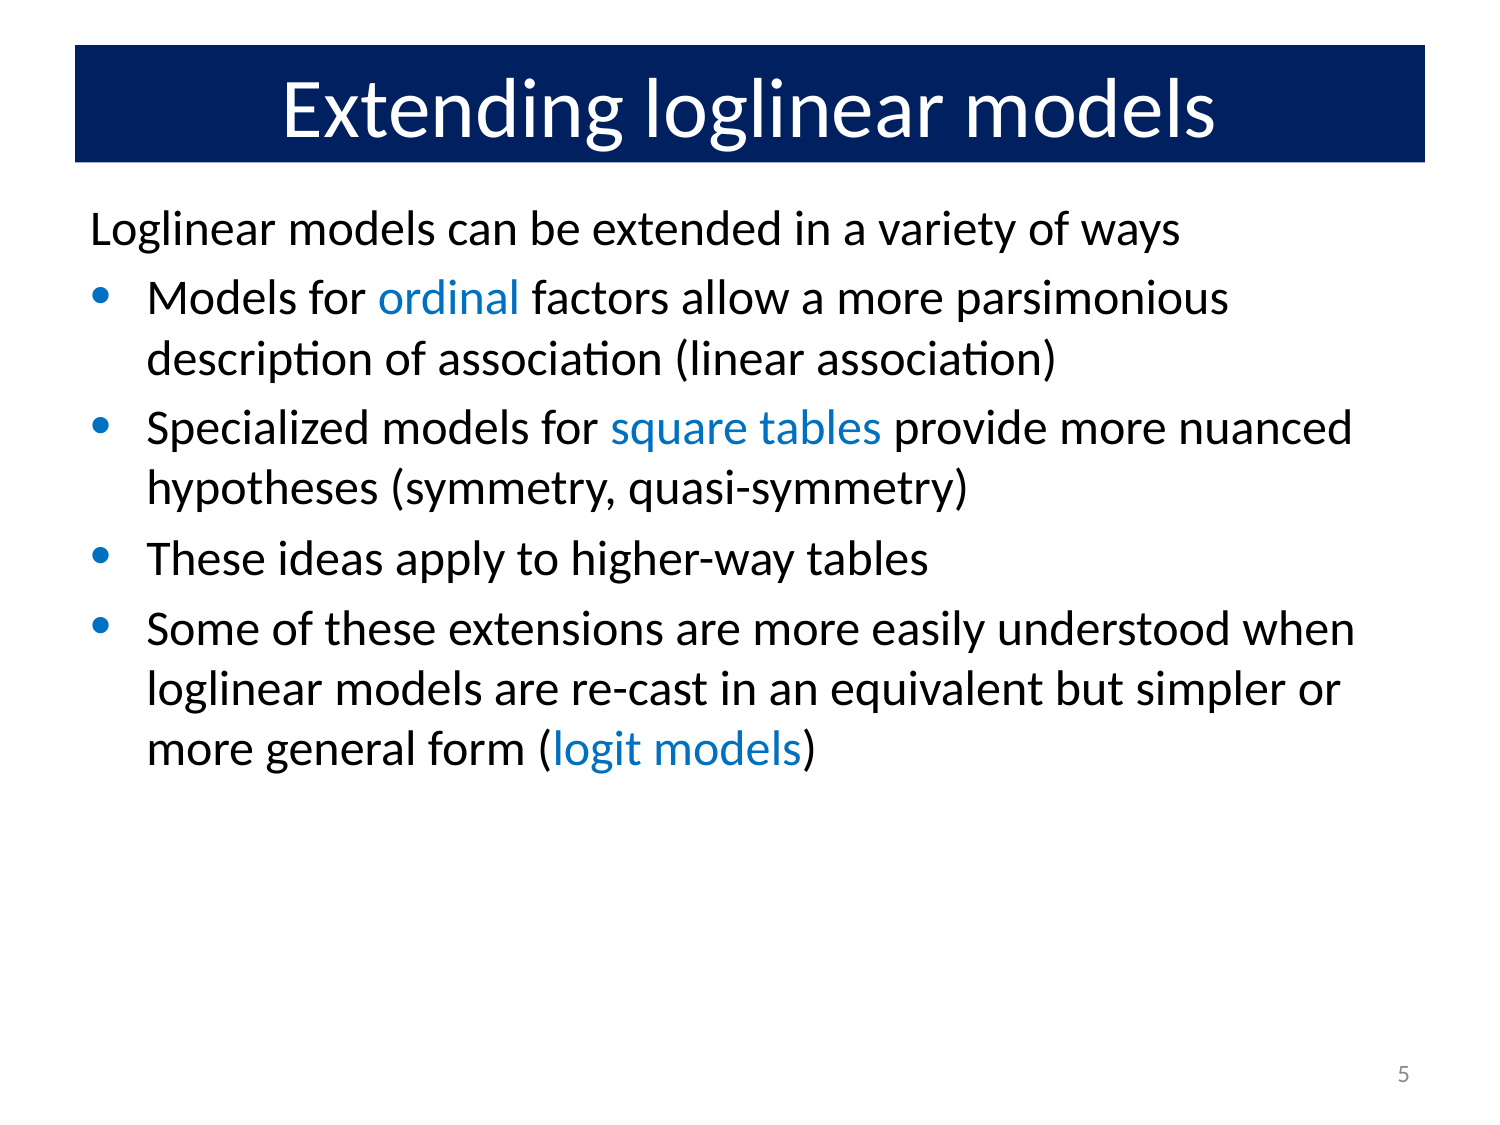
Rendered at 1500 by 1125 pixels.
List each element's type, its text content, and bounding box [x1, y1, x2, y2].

slide_number 5 [1074, 1042, 1425, 1103]
title Extending loglinear models [75, 45, 1425, 163]
list Loglinear models can be extended in a variety of ways Models for ordinal factors allow a more parsimonious description of association (linear association) Specialized models for square tables provide more nuanced hypotheses (symmetry, quasi-symmetry) These ideas apply to higher-way tables Some of these extensions are more easily understood when loglinear models are re-cast in an equivalent but simpler or more general form (logit models) [75, 187, 1425, 1025]
